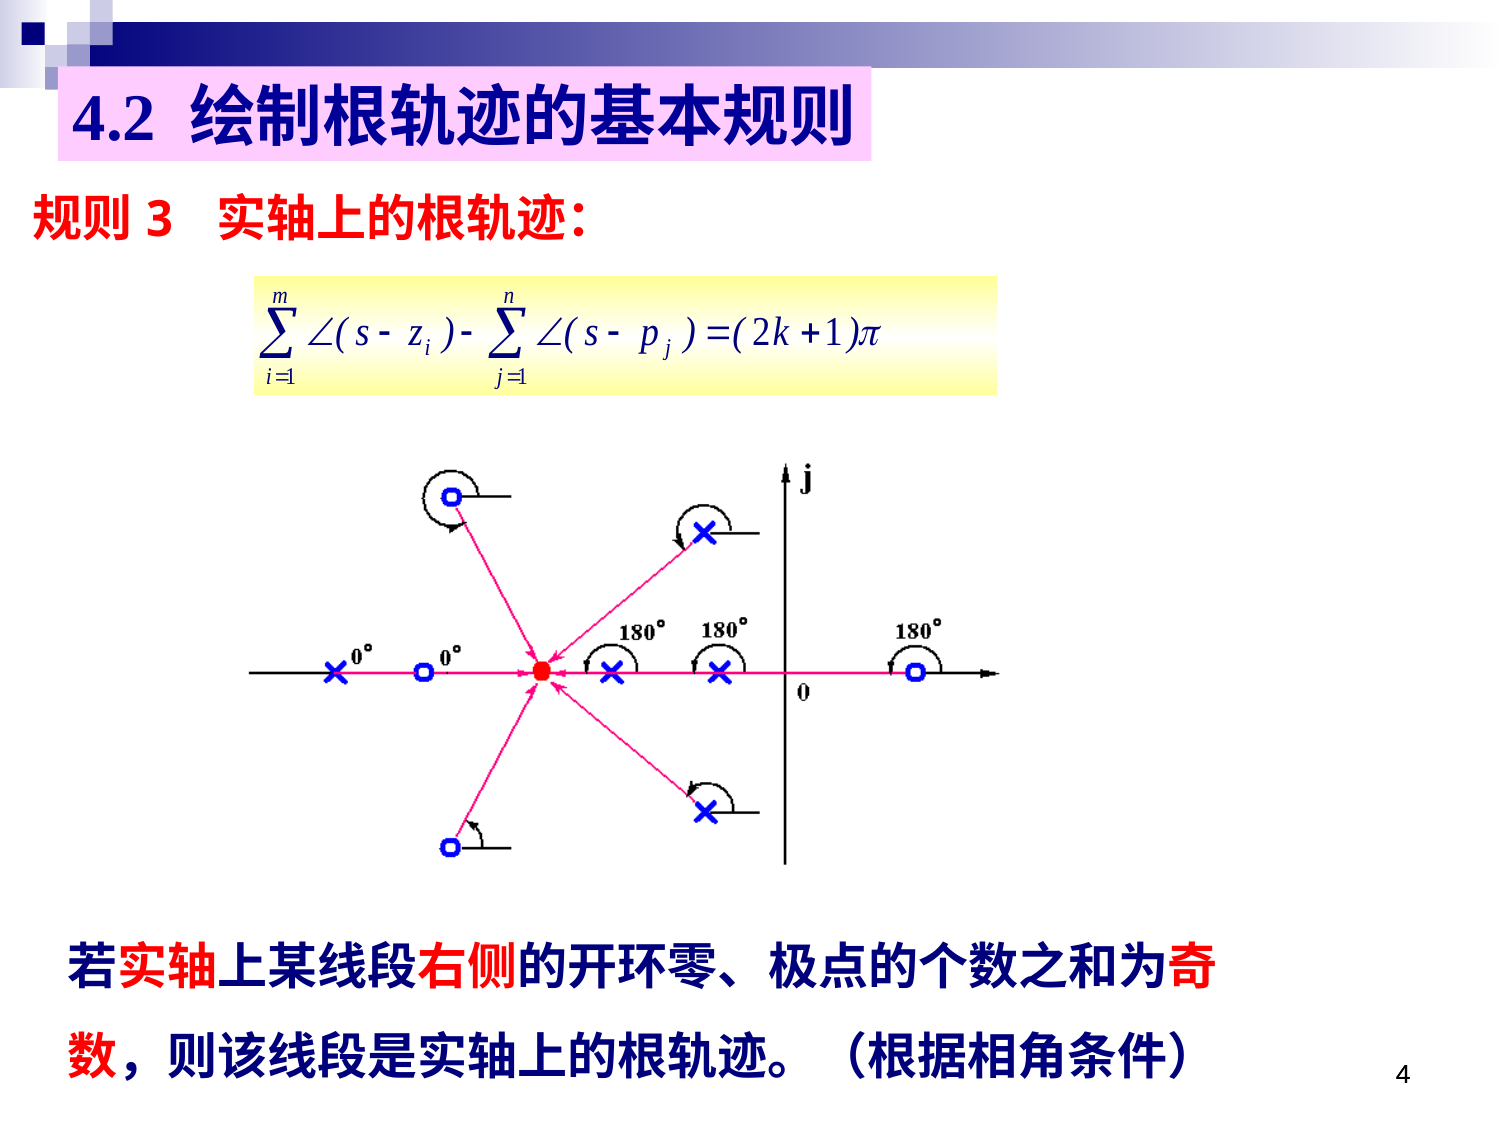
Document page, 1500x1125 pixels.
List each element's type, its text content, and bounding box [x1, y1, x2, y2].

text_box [244, 456, 1007, 875]
text_box 规则3 实轴上的根轨迹： [17, 161, 1393, 255]
slide_number 4 [1074, 1025, 1425, 1100]
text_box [253, 276, 998, 394]
text_box 若实轴上某线段右侧的开环零、极点的个数之和为奇数，则该线段是实轴上的根轨迹。（根据相角条件） [53, 896, 1315, 1092]
text_box 4.2 绘制根轨迹的基本规则 [57, 66, 872, 161]
